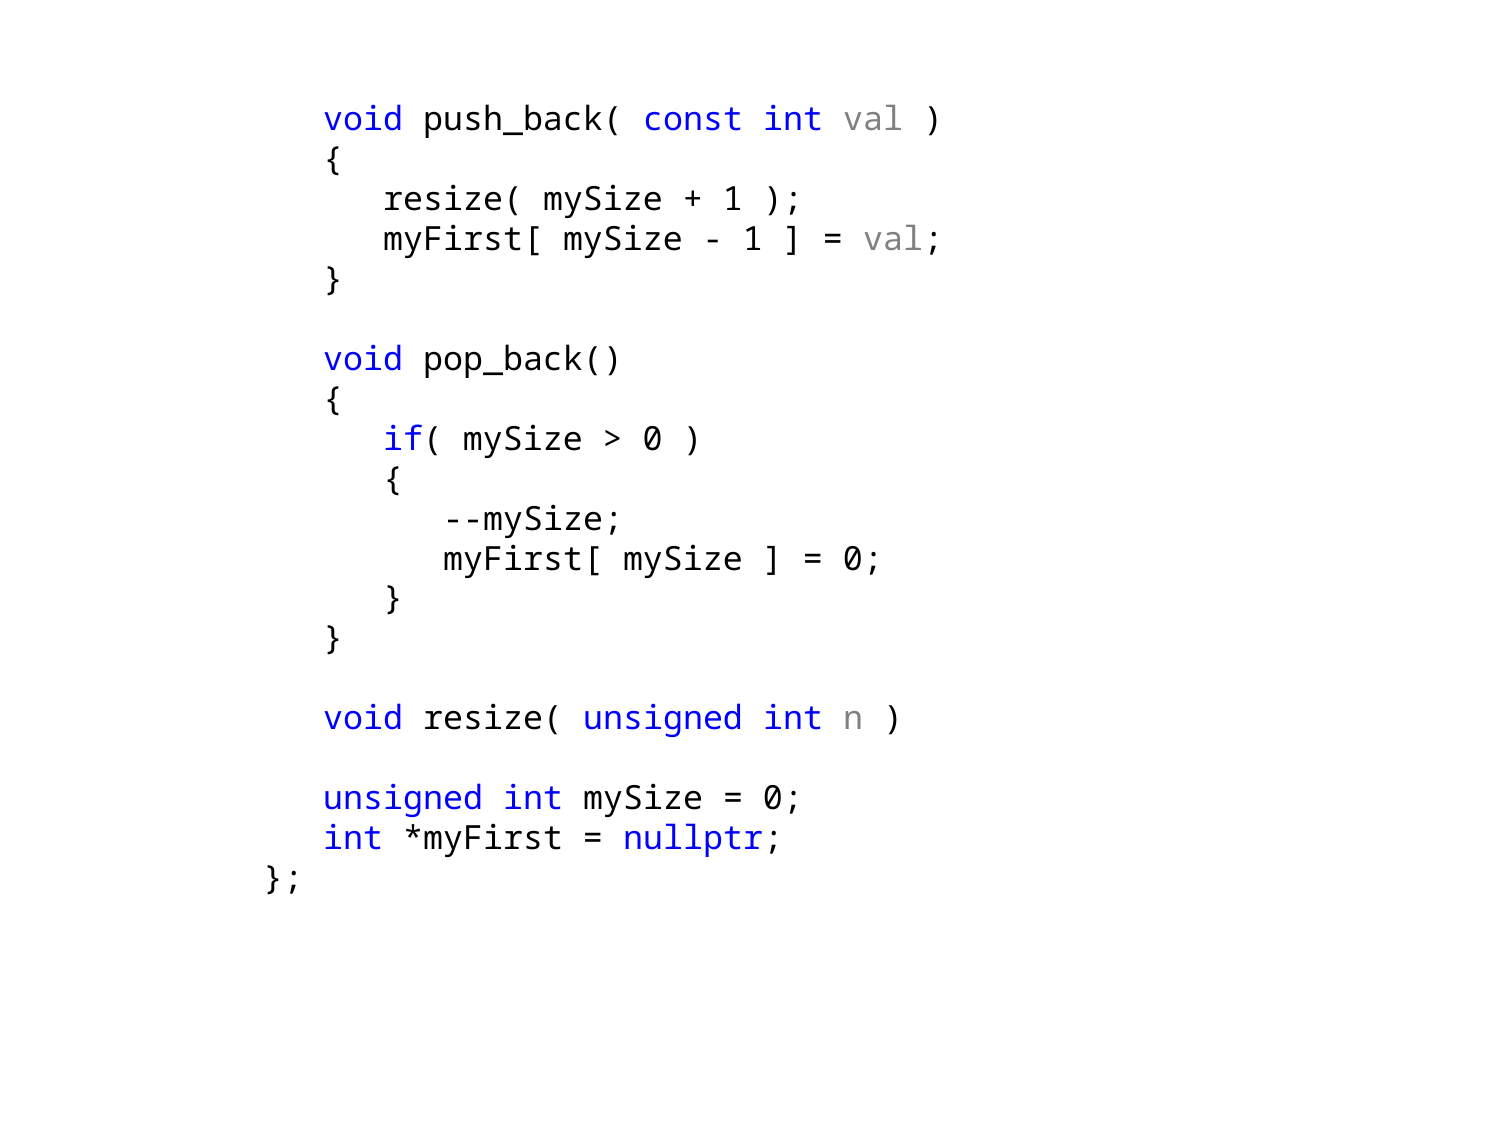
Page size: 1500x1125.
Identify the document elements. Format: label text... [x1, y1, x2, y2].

list void push_back( const int val ) { resize( mySize + 1 ); myFirst[ mySize - 1 ] = val; } void pop_back() { if( mySize > 0 ) { --mySize; myFirst[ mySize ] = 0; } } void resize( unsigned int n ) unsigned int mySize = 0; int *myFirst = nullptr; }; [248, 90, 1252, 1035]
